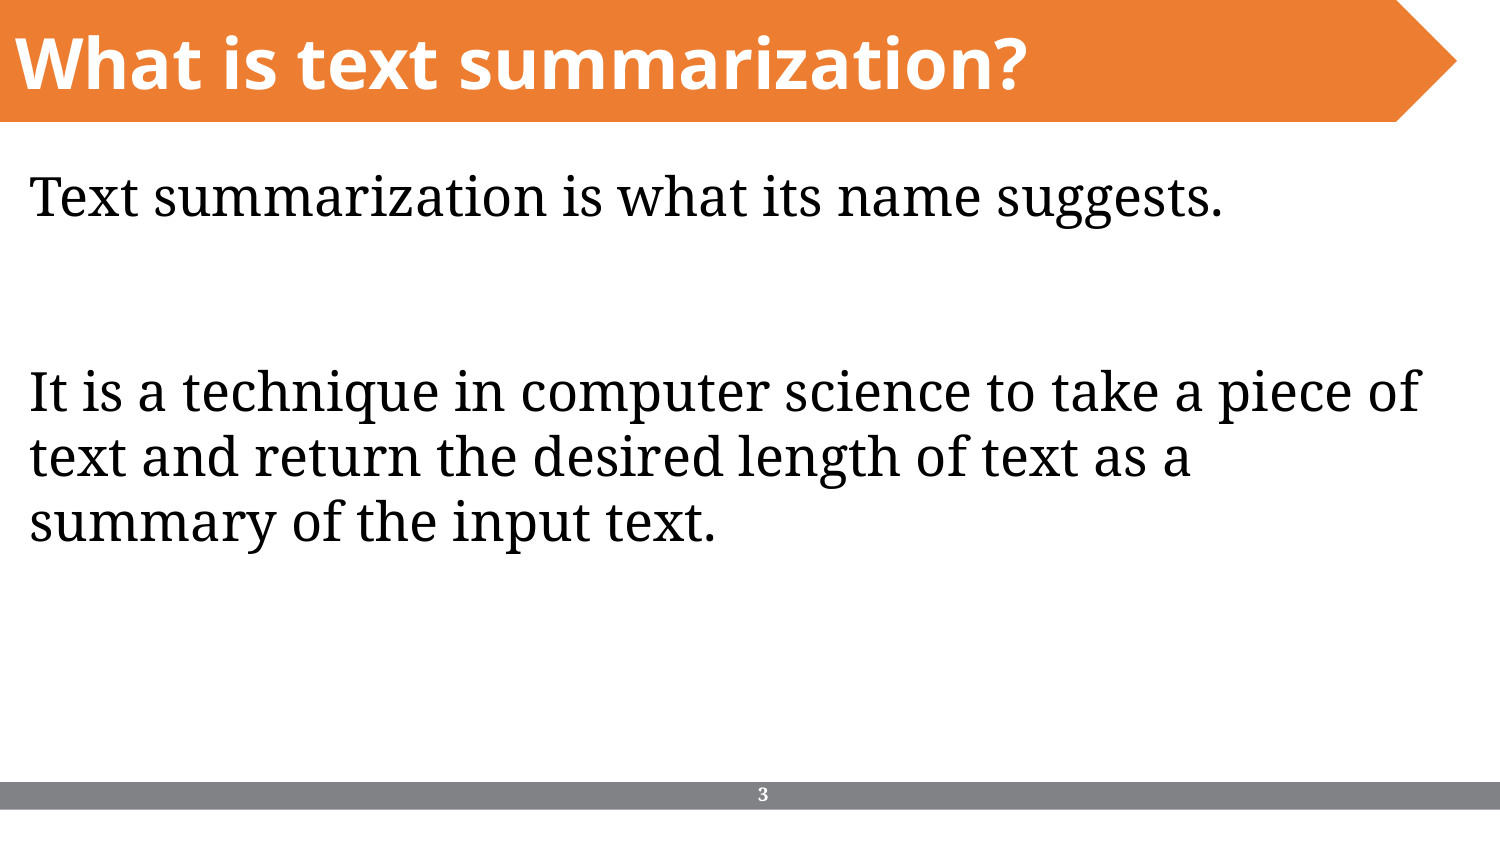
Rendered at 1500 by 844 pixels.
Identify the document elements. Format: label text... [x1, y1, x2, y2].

text_box Text summarization is what its name suggests. It is a technique in computer science to take a piece of text and return the desired length of text as a summary of the input text. [14, 147, 1457, 764]
slide_number ‹#› [716, 770, 784, 821]
text_box What is text summarization? [0, 0, 1457, 122]
